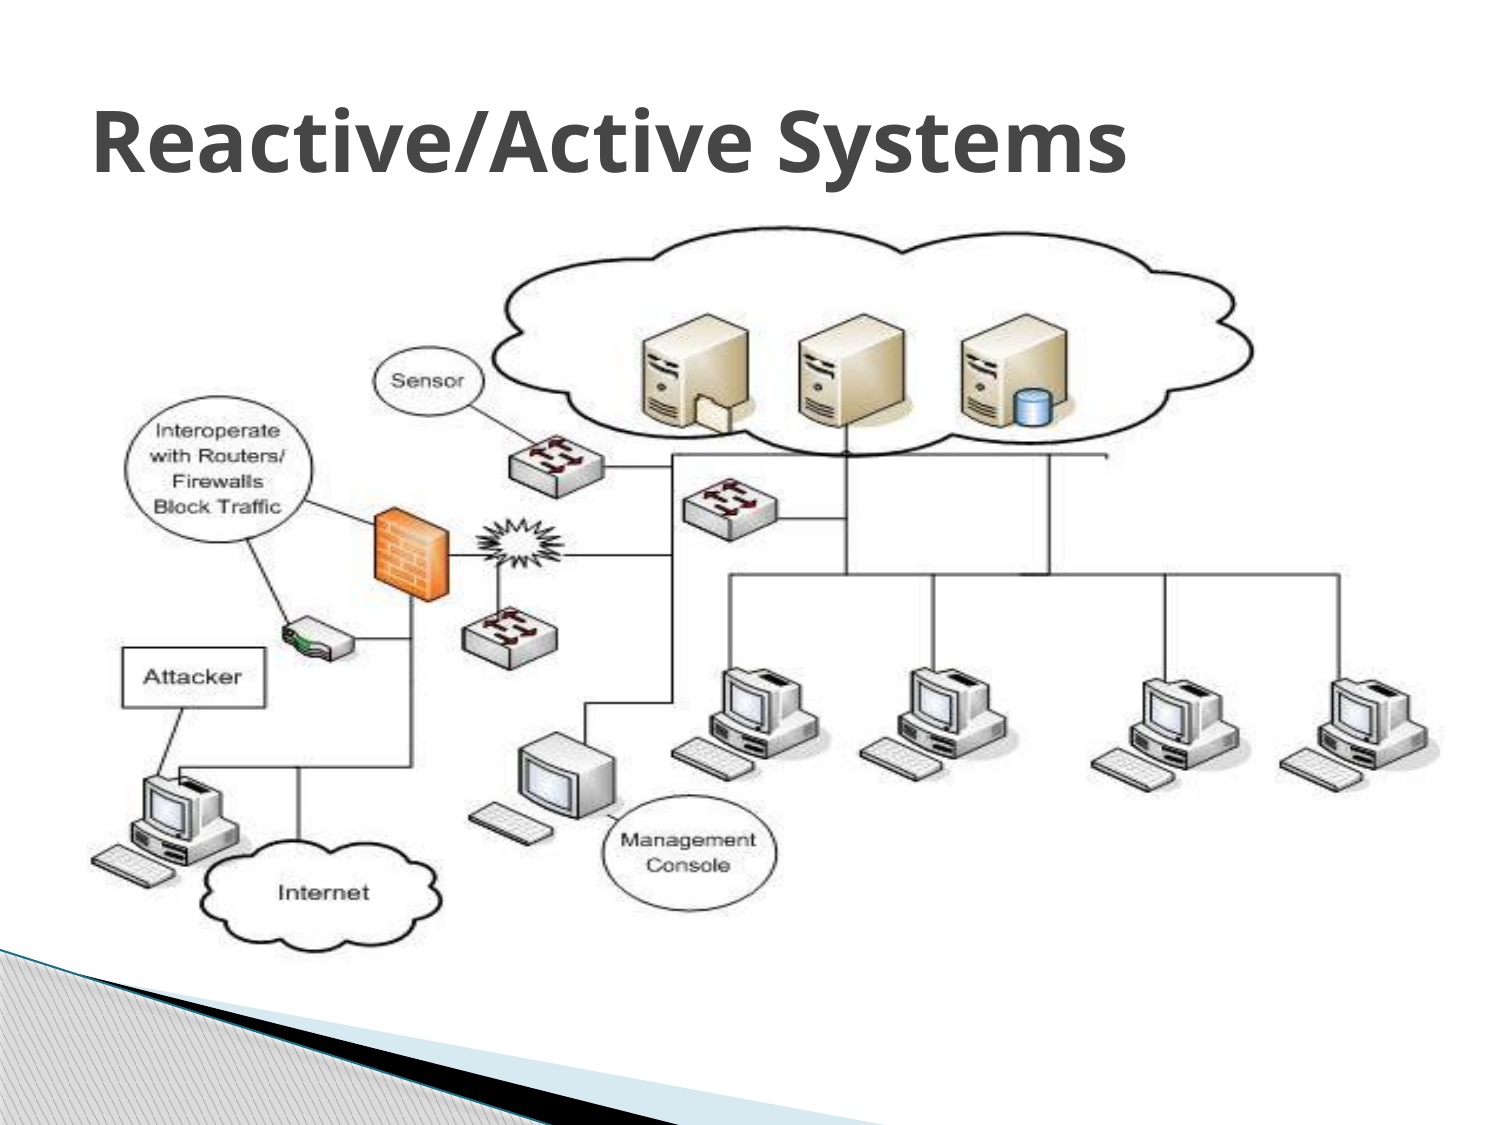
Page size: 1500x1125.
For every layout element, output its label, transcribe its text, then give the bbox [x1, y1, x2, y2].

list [87, 224, 1451, 963]
title Reactive/Active Systems [75, 45, 1425, 233]
